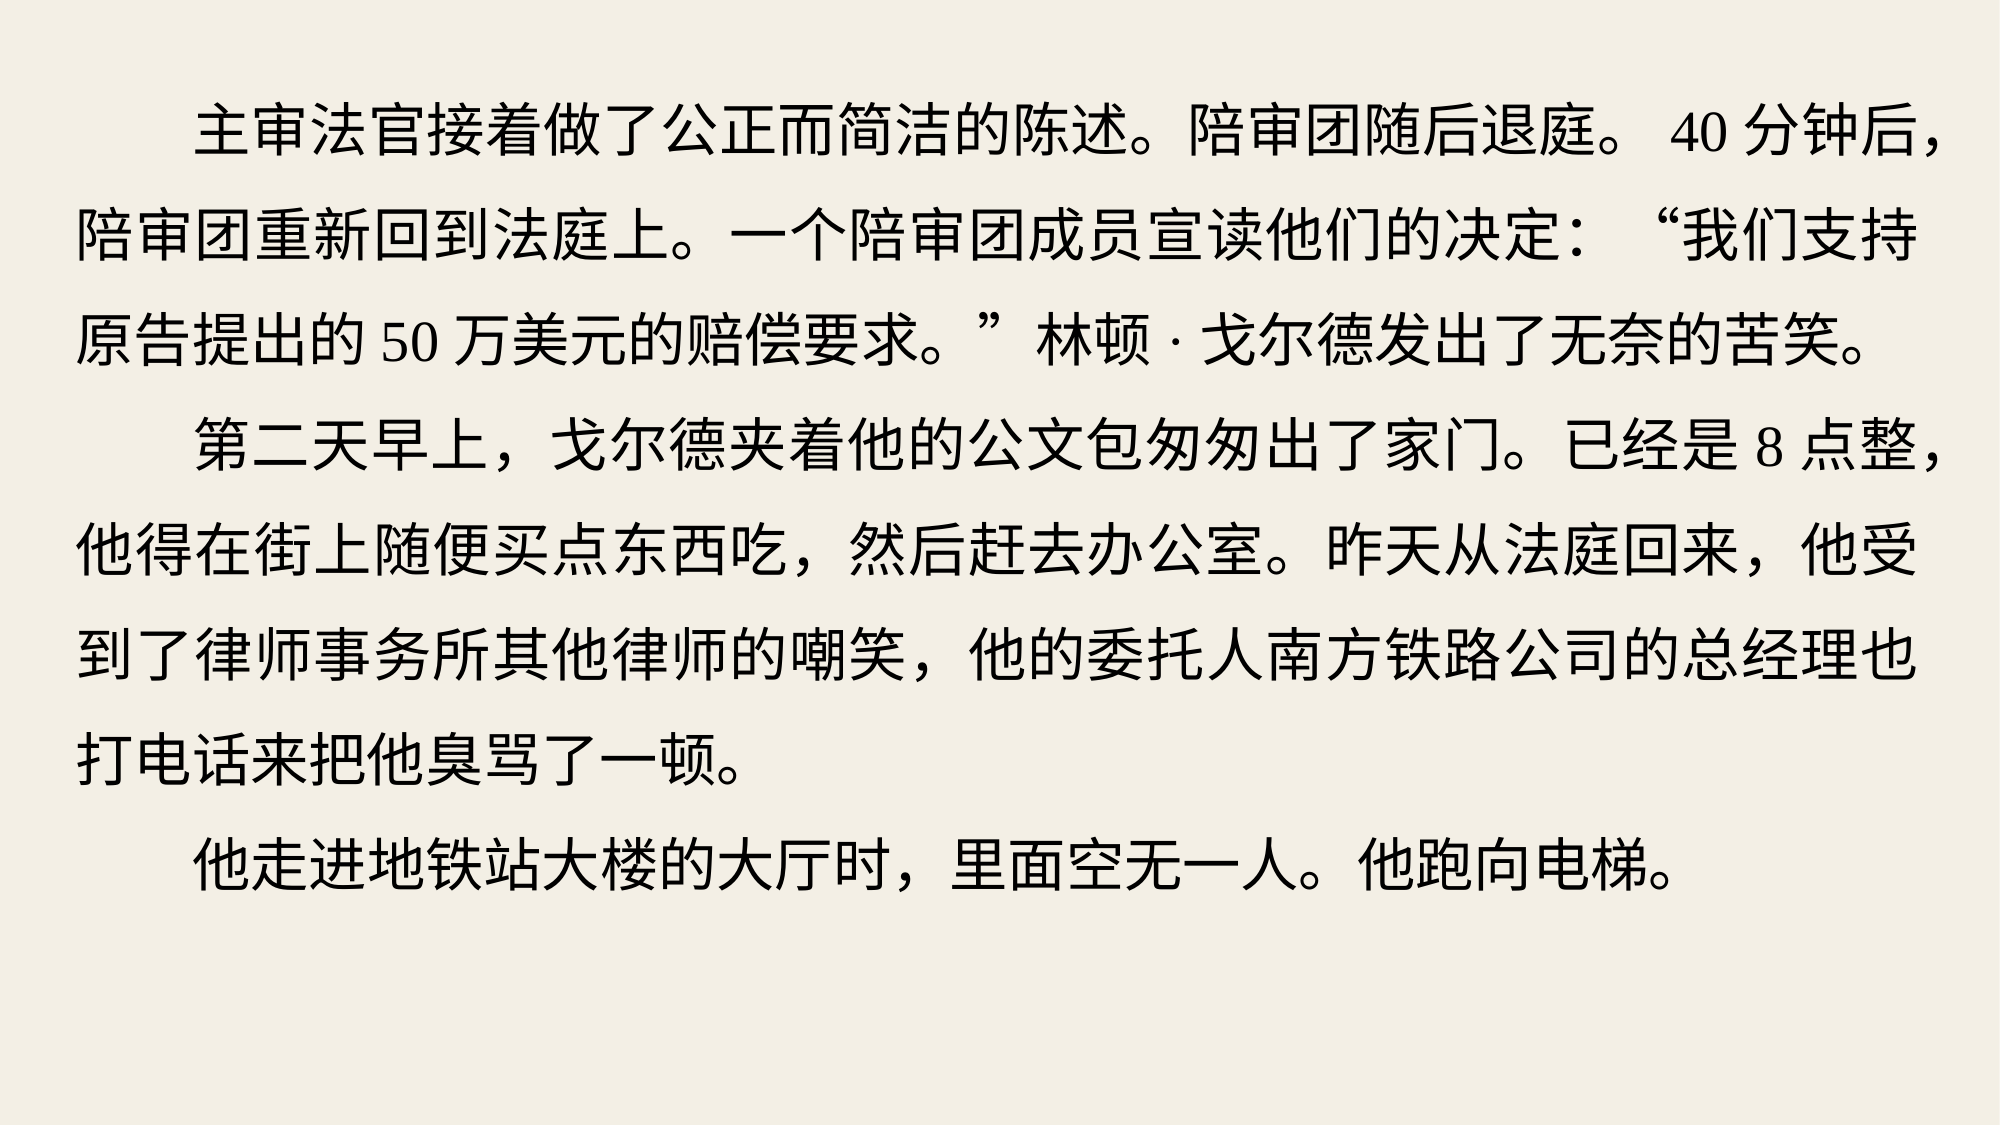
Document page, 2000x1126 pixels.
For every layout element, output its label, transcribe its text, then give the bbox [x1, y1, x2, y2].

text_box 主审法官接着做了公正而简洁的陈述。陪审团随后退庭。40分钟后，陪审团重新回到法庭上。一个陪审团成员宣读他们的决定：“我们支持原告提出的50万美元的赔偿要求。”林顿·戈尔德发出了无奈的苦笑。 第二天早上，戈尔德夹着他的公文包匆匆出了家门。已经是8点整，他得在街上随便买点东西吃，然后赶去办公室。昨天从法庭回来，他受到了律师事务所其他律师的嘲笑，他的委托人南方铁路公司的总经理也打电话来把他臭骂了一顿。 他走进地铁站大楼的大厅时，里面空无一人。他跑向电梯。 [55, 48, 1939, 908]
